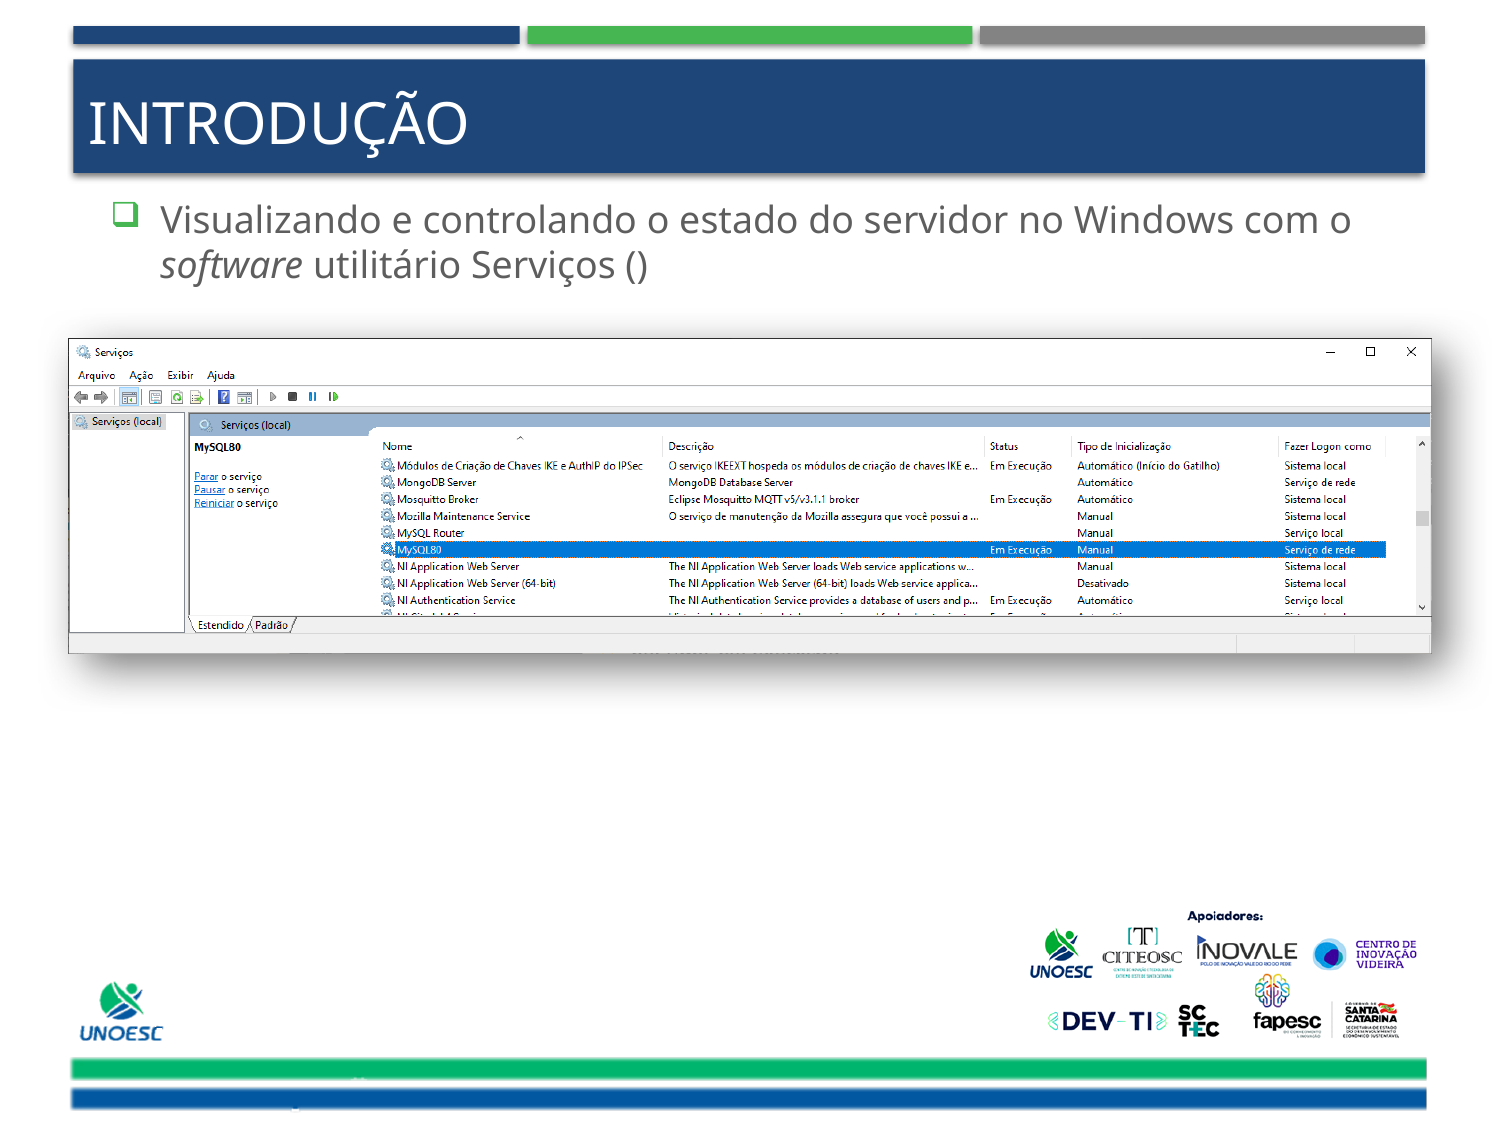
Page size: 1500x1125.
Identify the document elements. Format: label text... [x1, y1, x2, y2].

title Introdução [73, 59, 1406, 164]
picture [23, 200, 1500, 1125]
